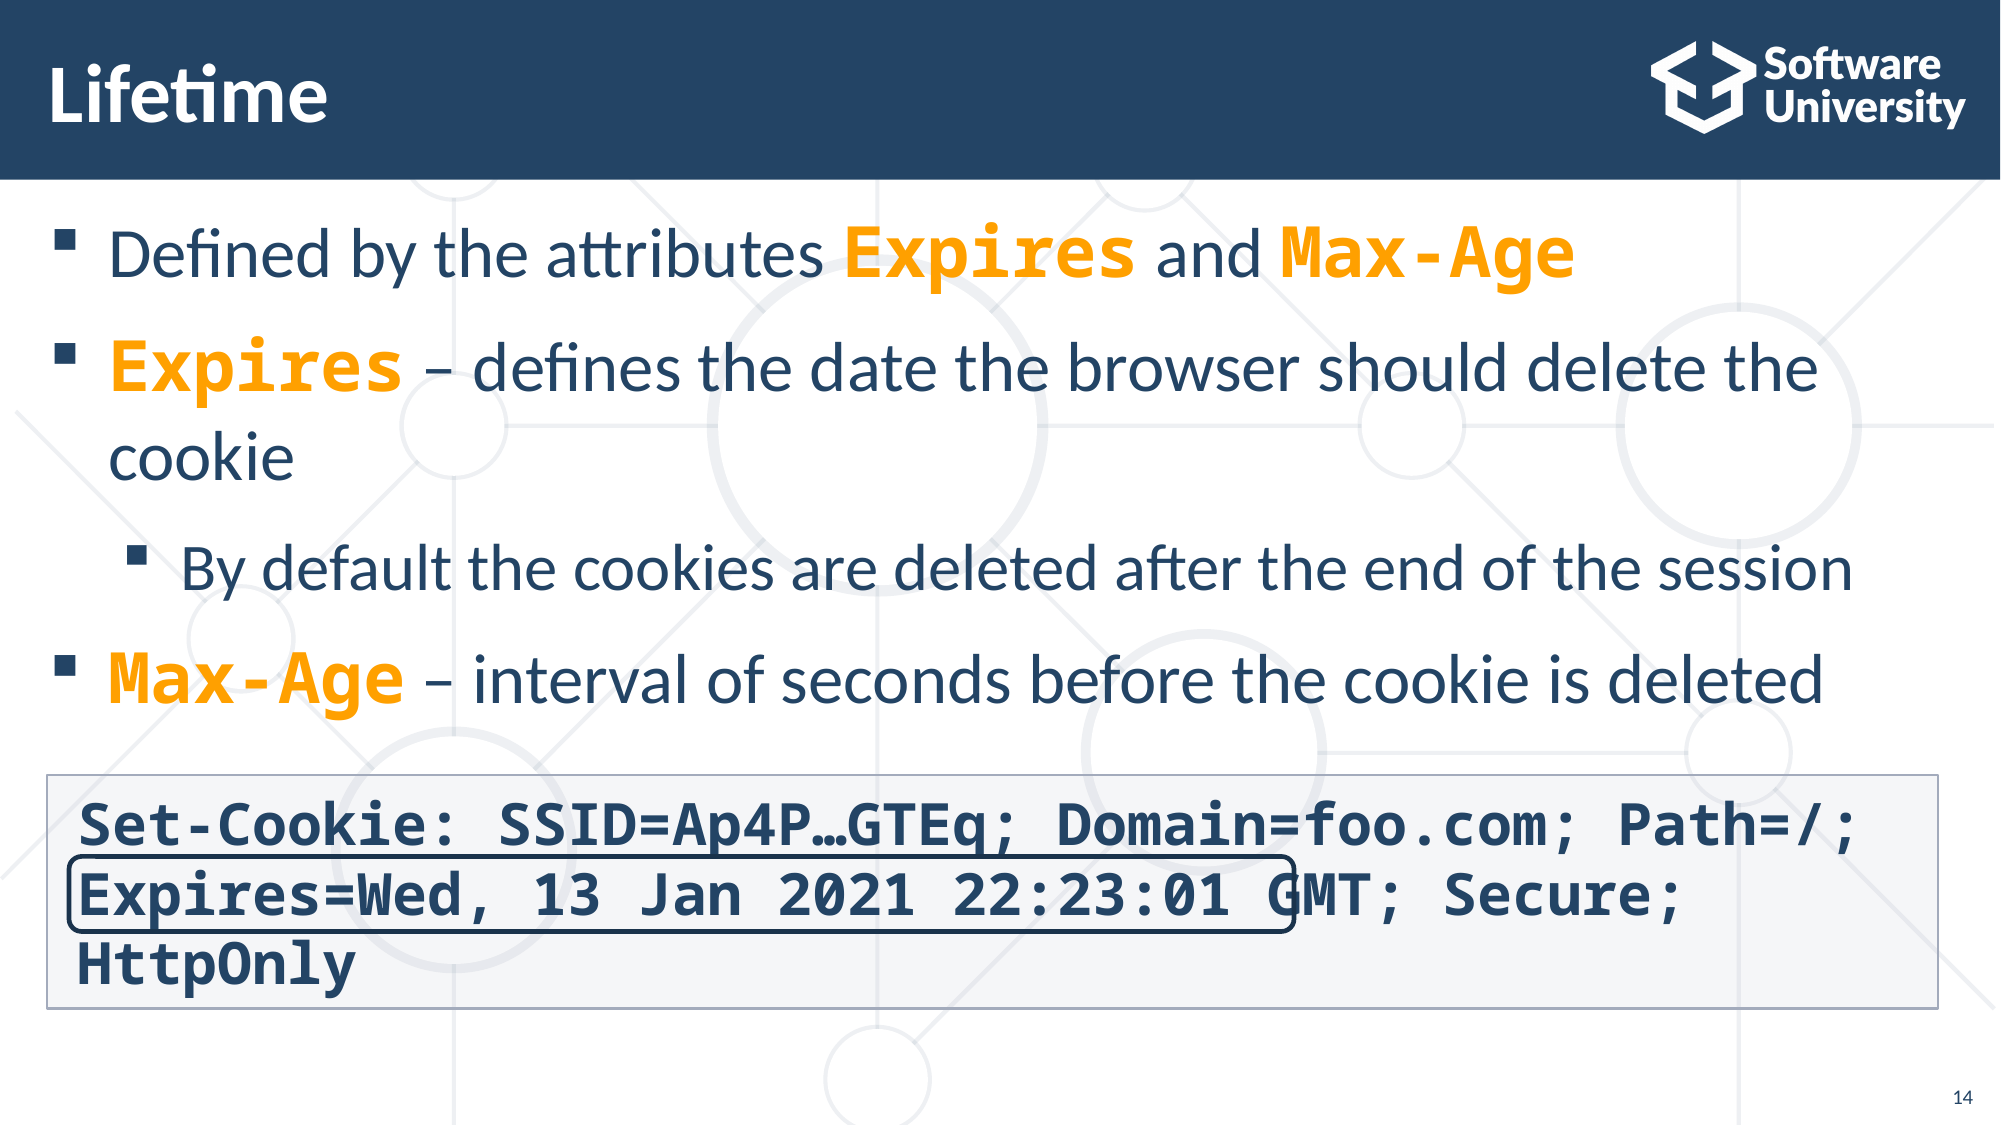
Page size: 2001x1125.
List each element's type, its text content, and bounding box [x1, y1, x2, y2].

list Defined by the attributes Expires and Max-Age Expires – defines the date the browser should delete the cookie By default the cookies are deleted after the end of the session Max-Age – interval of seconds before the cookie is deleted [31, 196, 1970, 1104]
slide_number 14 [1927, 1067, 1989, 1117]
picture [1651, 41, 1966, 134]
text_box [66, 854, 1297, 934]
text_box Set-Cookie: SSID=Ap4P…GTEq; Domain=foo.com; Path=/; Expires=Wed, 13 Jan 2021 22:23:01 GMT; Secure; HttpOnly [47, 774, 1939, 1009]
title Lifetime [31, 16, 1625, 162]
